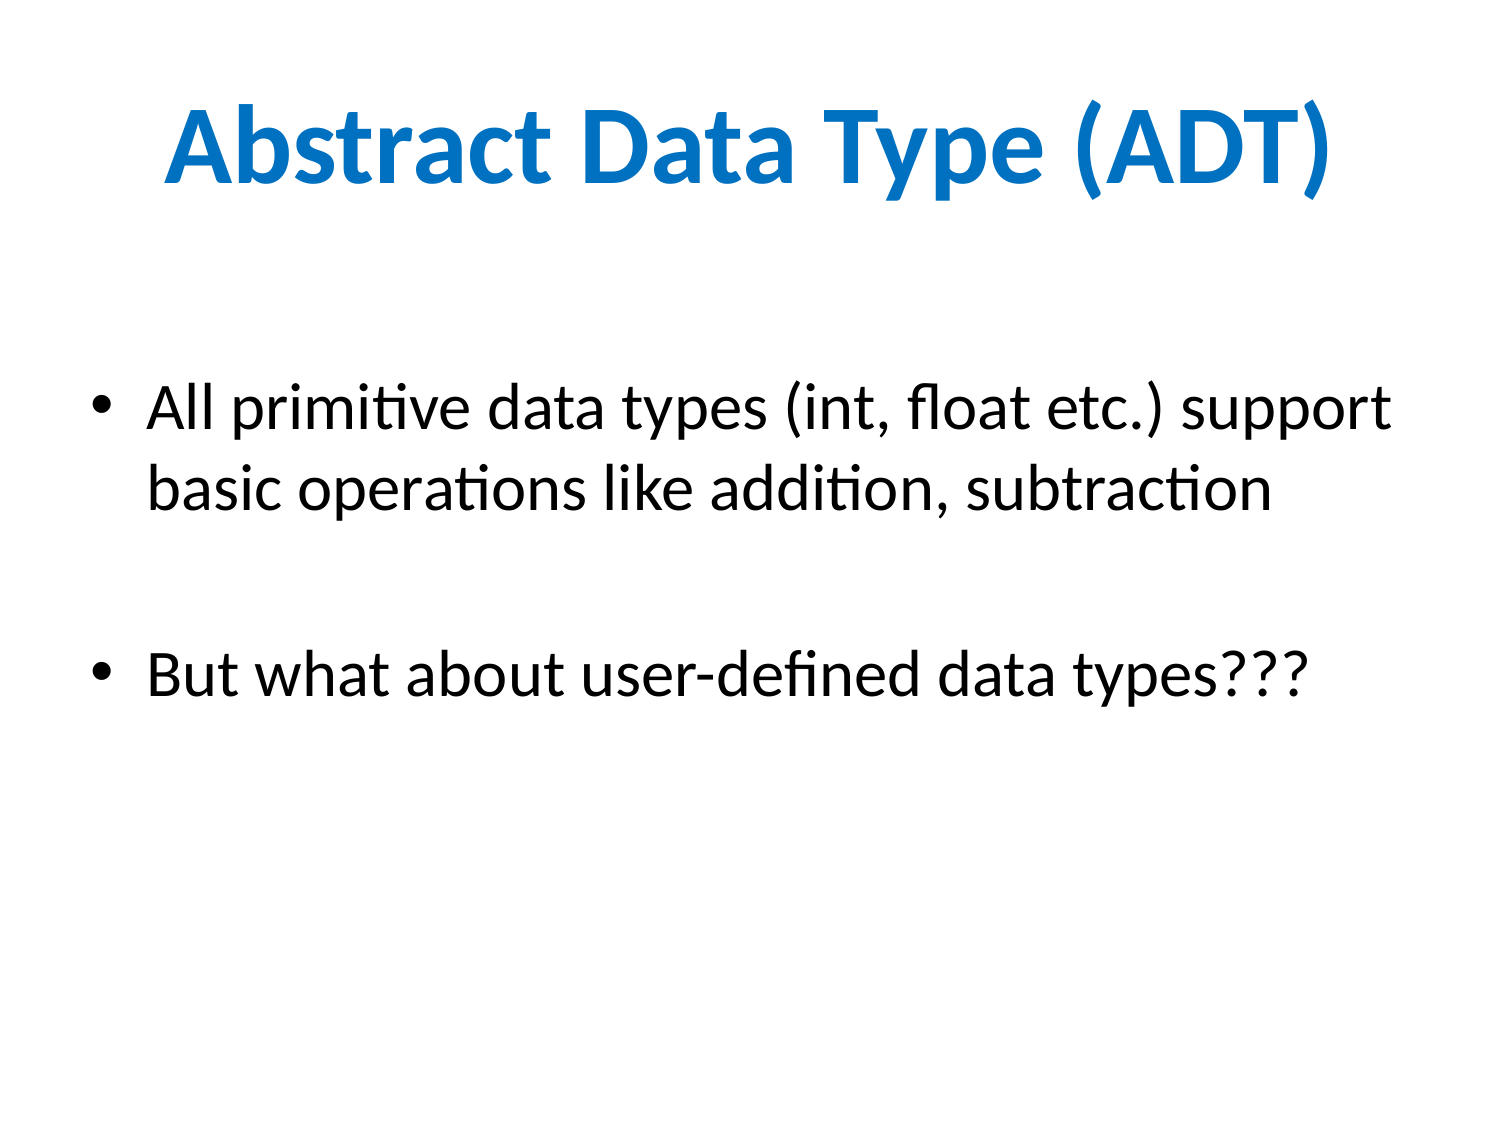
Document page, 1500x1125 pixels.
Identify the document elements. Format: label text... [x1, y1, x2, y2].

list All primitive data types (int, float etc.) support basic operations like addition, subtraction But what about user-defined data types??? [75, 262, 1425, 1005]
title Abstract Data Type (ADT) [75, 45, 1425, 233]
